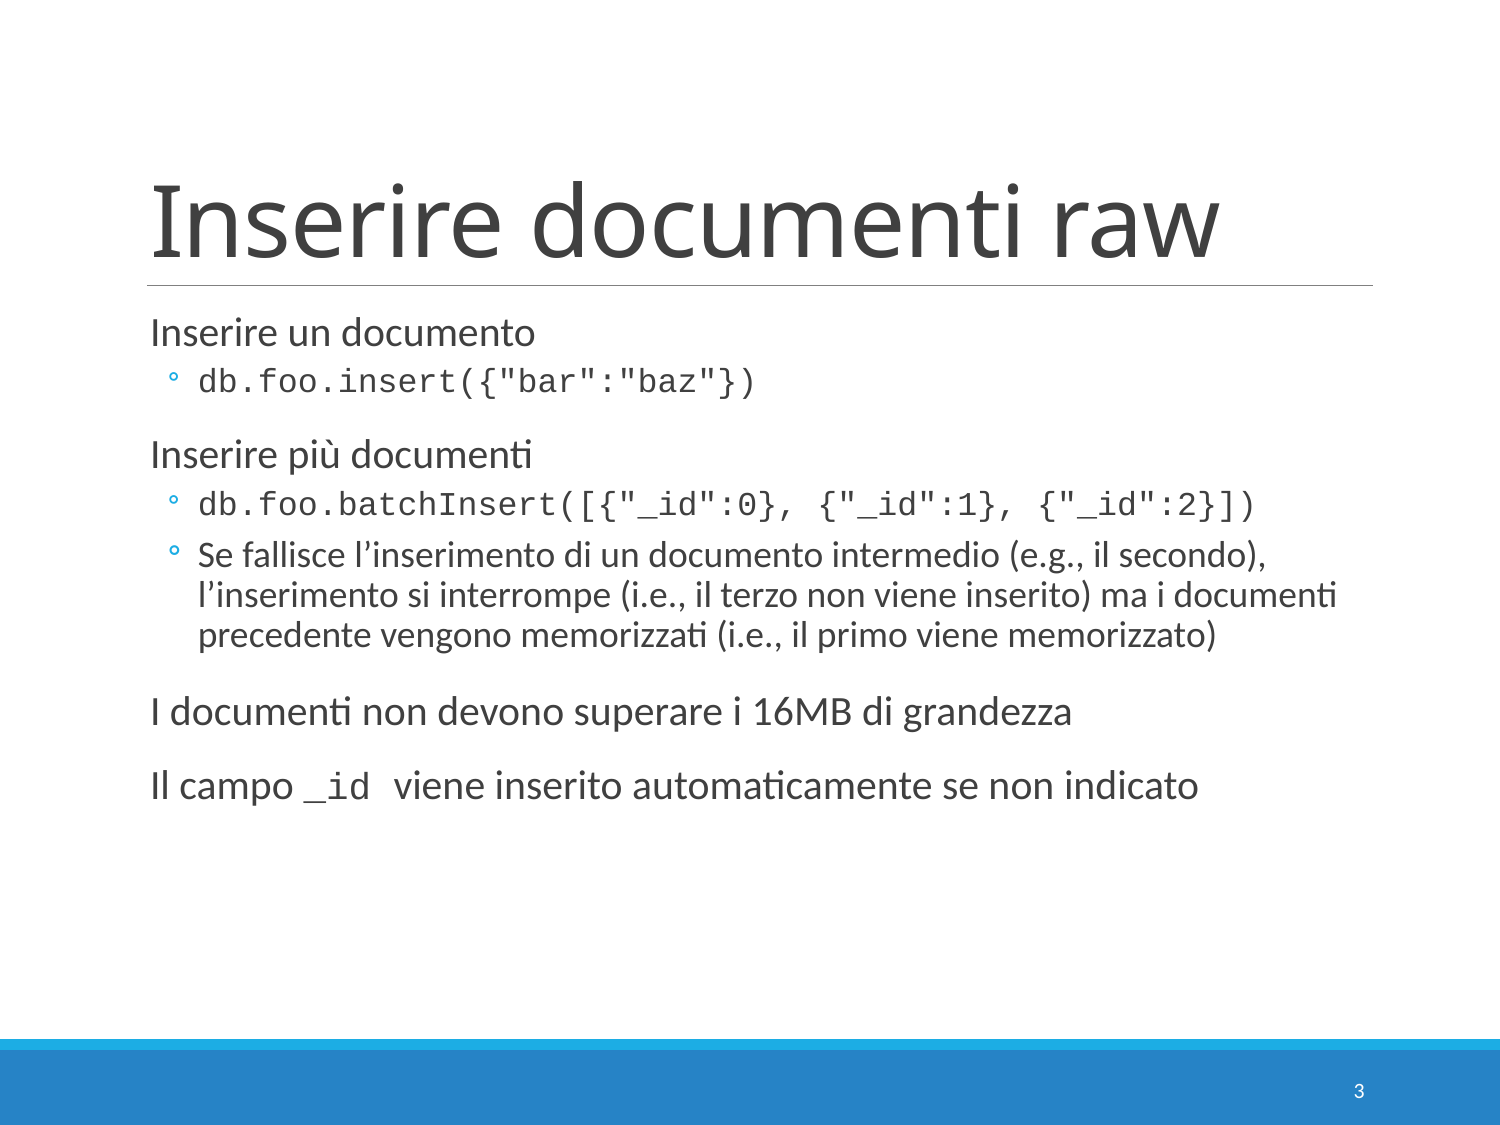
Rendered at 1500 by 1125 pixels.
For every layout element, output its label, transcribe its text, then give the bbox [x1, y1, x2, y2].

title Inserire documenti raw [135, 47, 1373, 285]
slide_number 3 [1218, 1059, 1380, 1120]
list Inserire un documento db.foo.insert({"bar":"baz"}) Inserire più documenti db.foo.batchInsert([{"_id":0}, {"_id":1}, {"_id":2}]) Se fallisce l’inserimento di un documento intermedio (e.g., il secondo), l’inserimento si interrompe (i.e., il terzo non viene inserito) ma i documenti precedente vengono memorizzati (i.e., il primo viene memorizzato) I documenti non devono superare i 16MB di grandezza Il campo _id viene inserito automaticamente se non indicato [135, 302, 1373, 963]
